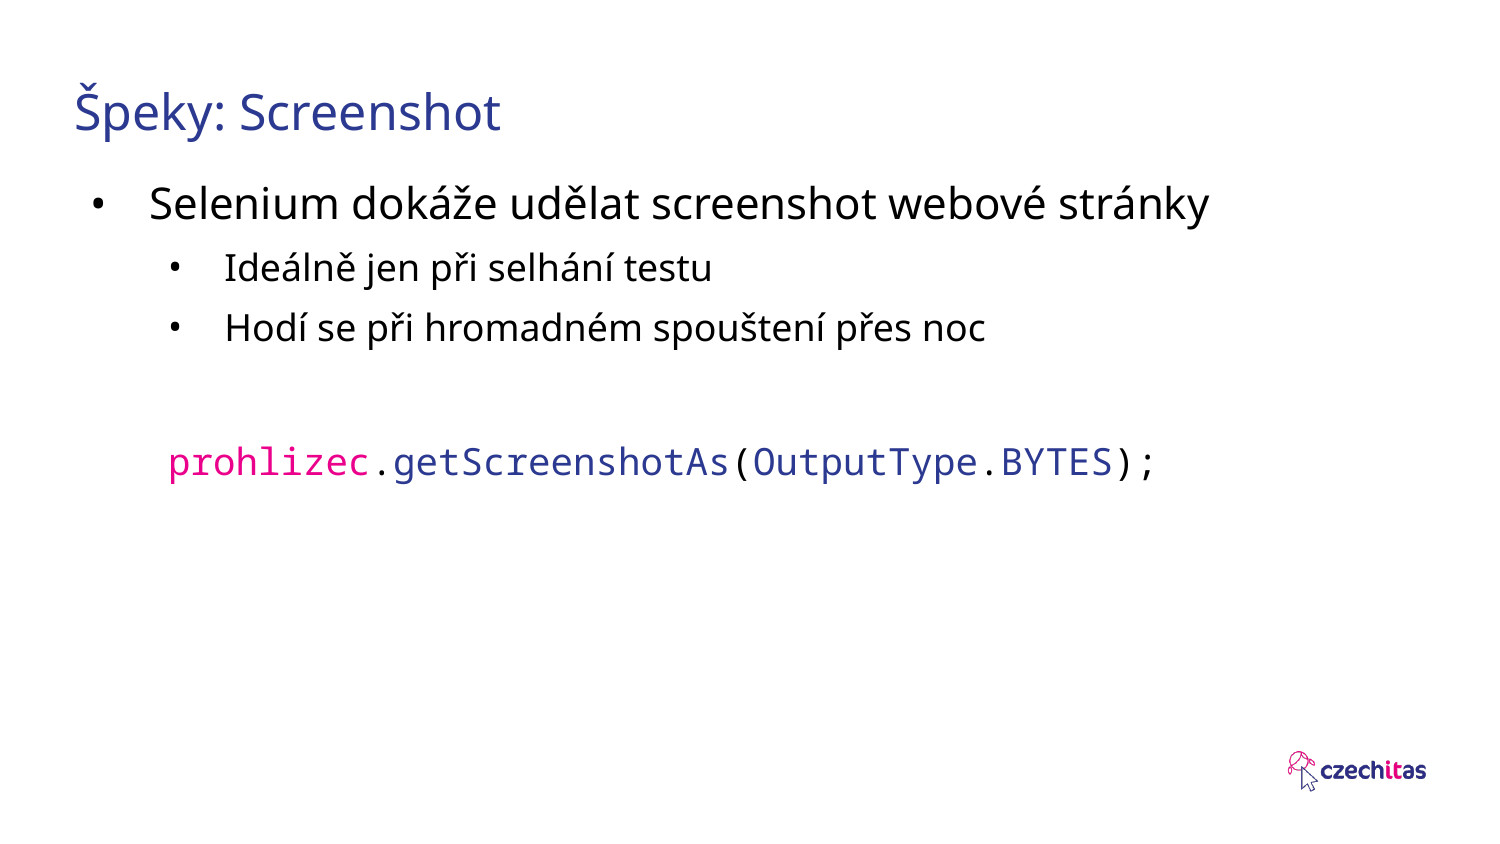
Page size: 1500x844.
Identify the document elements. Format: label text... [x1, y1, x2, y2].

picture [1287, 751, 1426, 792]
list Selenium dokáže udělat screenshot webové stránky Ideálně jen při selhání testu Hodí se při hromadném spouštení přes noc prohlizec.getScreenshotAs(OutputType.BYTES); [74, 168, 1426, 738]
title Špeky: Screenshot [74, 71, 1426, 148]
